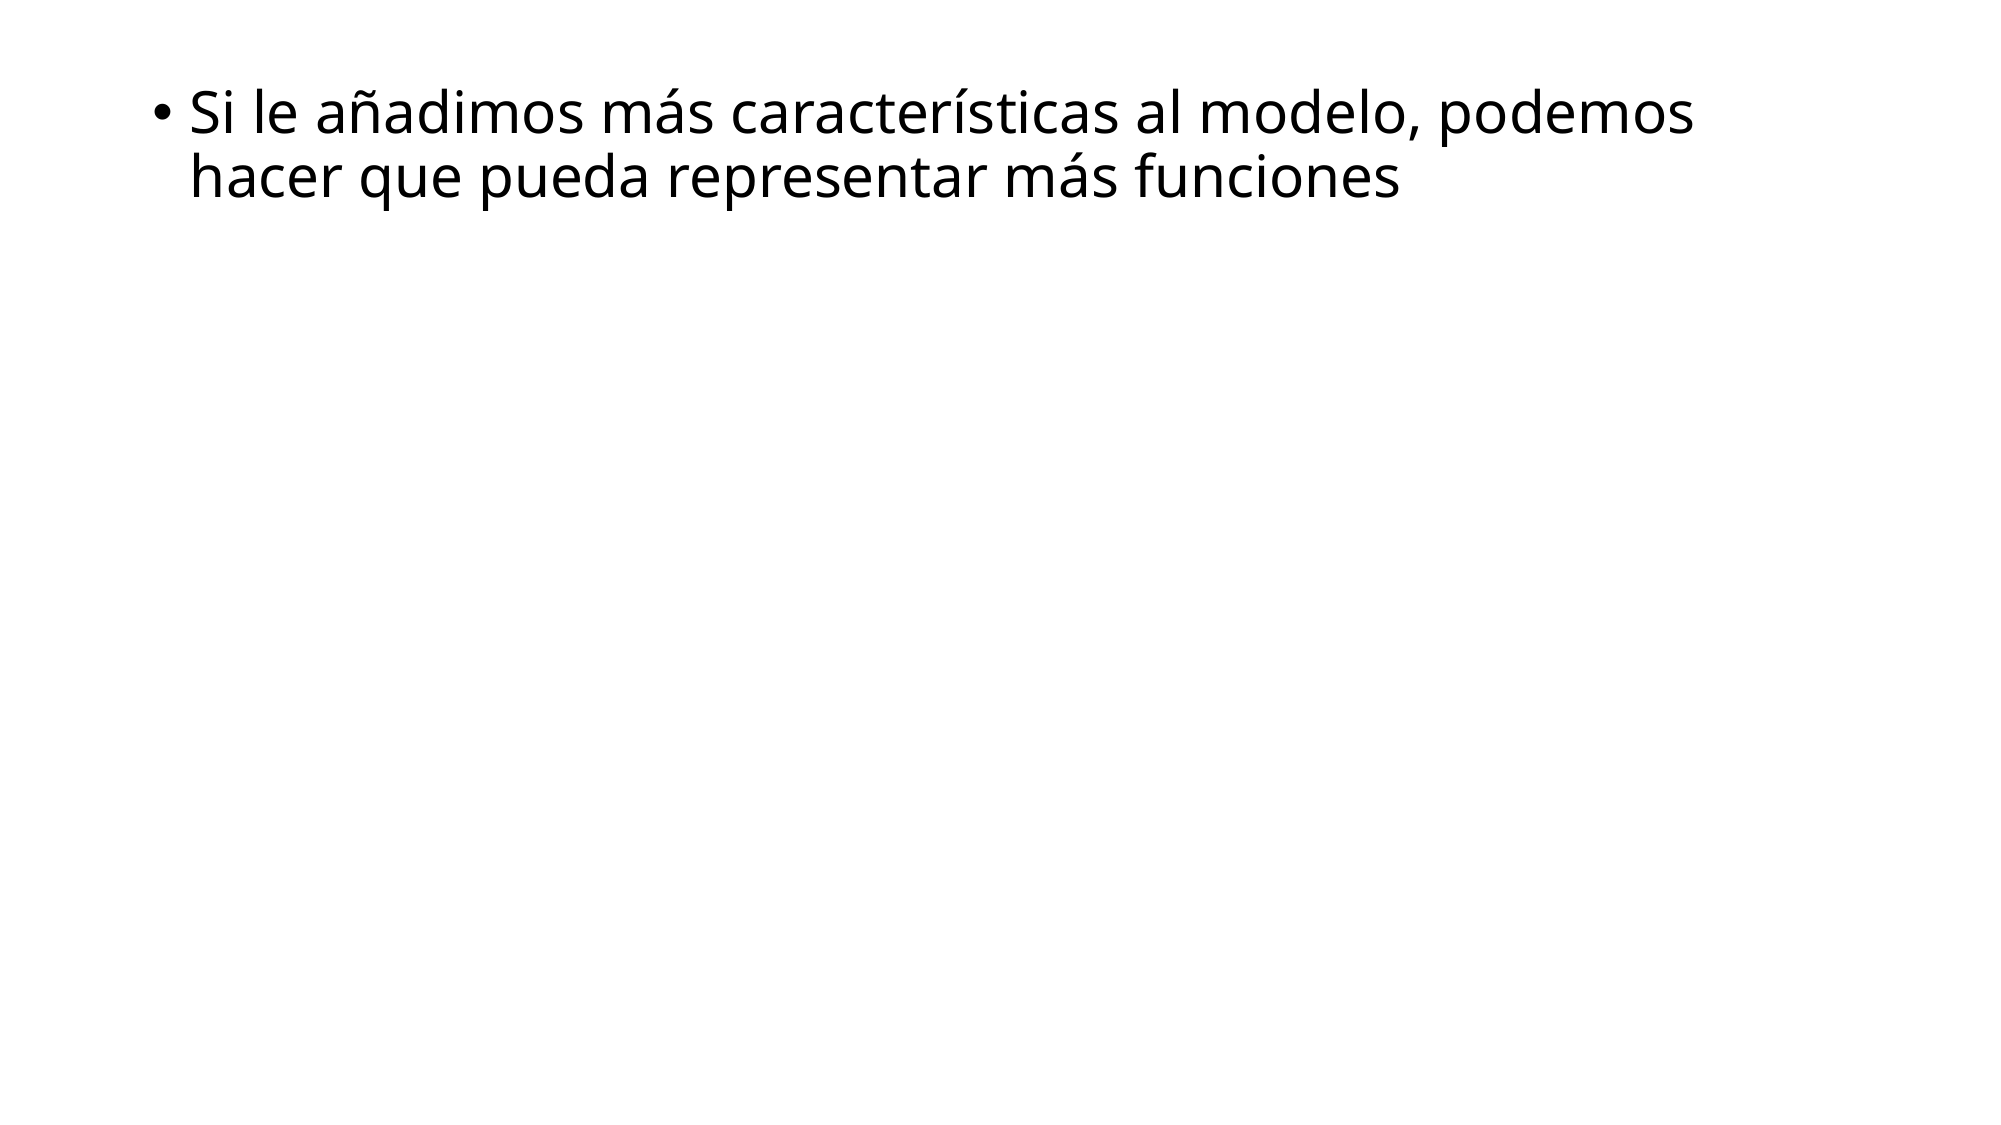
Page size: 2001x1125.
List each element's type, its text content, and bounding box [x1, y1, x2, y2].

list Si le añadimos más características al modelo, podemos hacer que pueda representar más funciones [137, 76, 1863, 1014]
